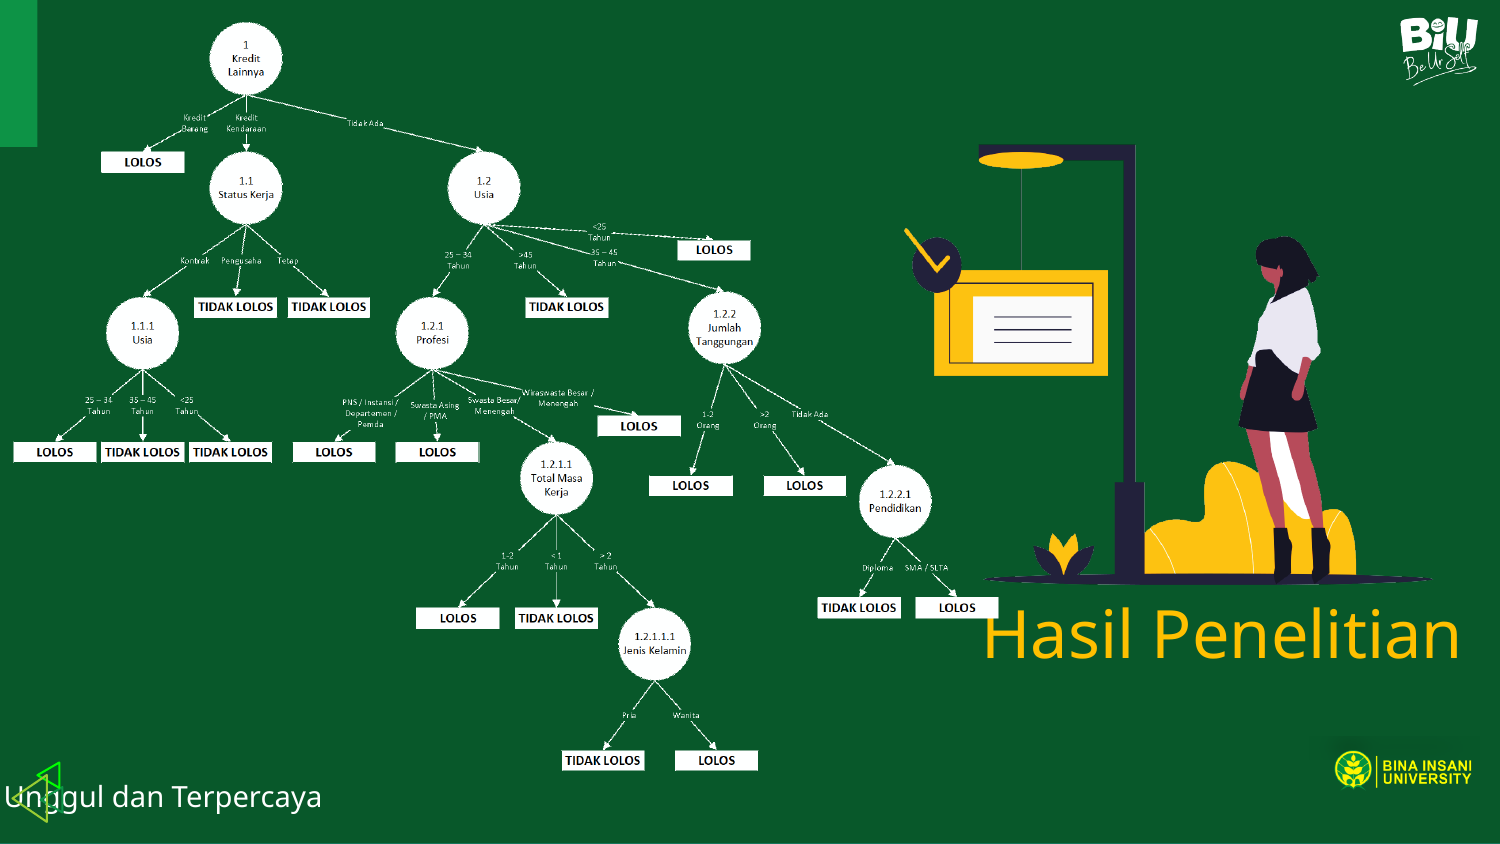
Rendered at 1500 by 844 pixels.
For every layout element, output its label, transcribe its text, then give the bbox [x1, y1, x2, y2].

picture [1325, 734, 1476, 807]
text_box Hasil Penelitian [1004, 641, 1479, 679]
picture [12, 7, 1498, 776]
